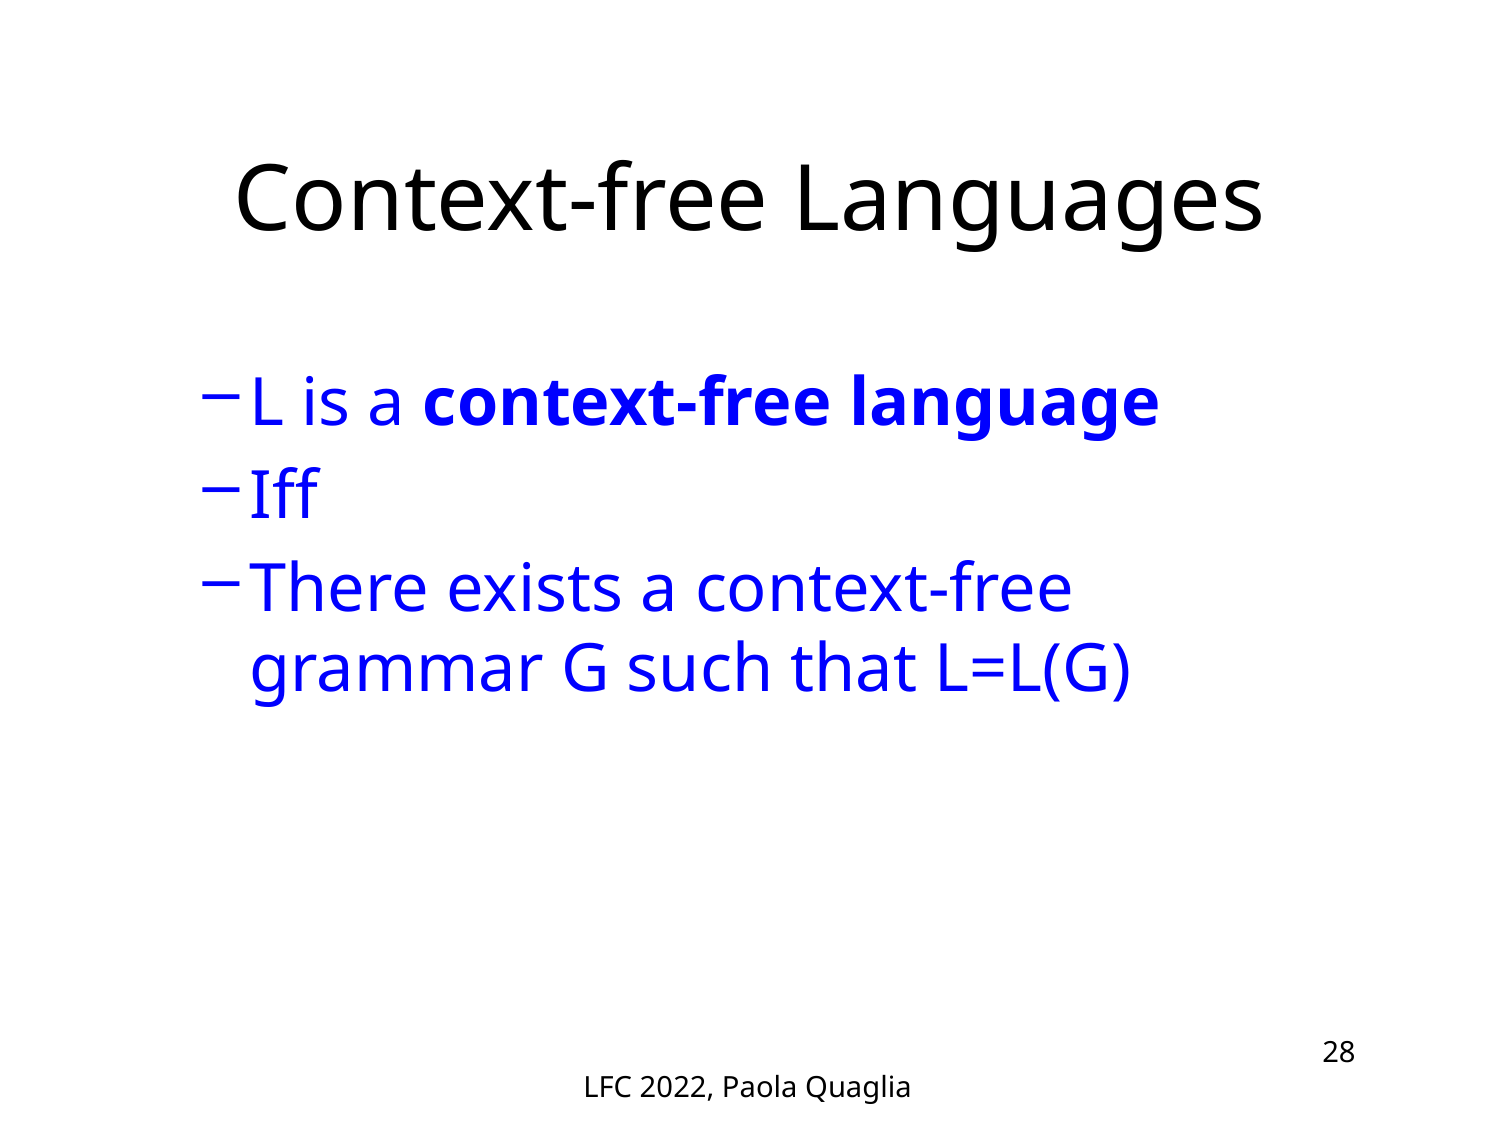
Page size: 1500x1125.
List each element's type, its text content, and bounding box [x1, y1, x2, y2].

list L is a context-free language Iff There exists a context-free grammar G such that L=L(G) [112, 351, 1388, 1026]
footer LFC 2022, Paola Quaglia [510, 1025, 986, 1102]
title Context-free Languages [112, 99, 1388, 288]
slide_number 28 [1058, 1025, 1372, 1102]
